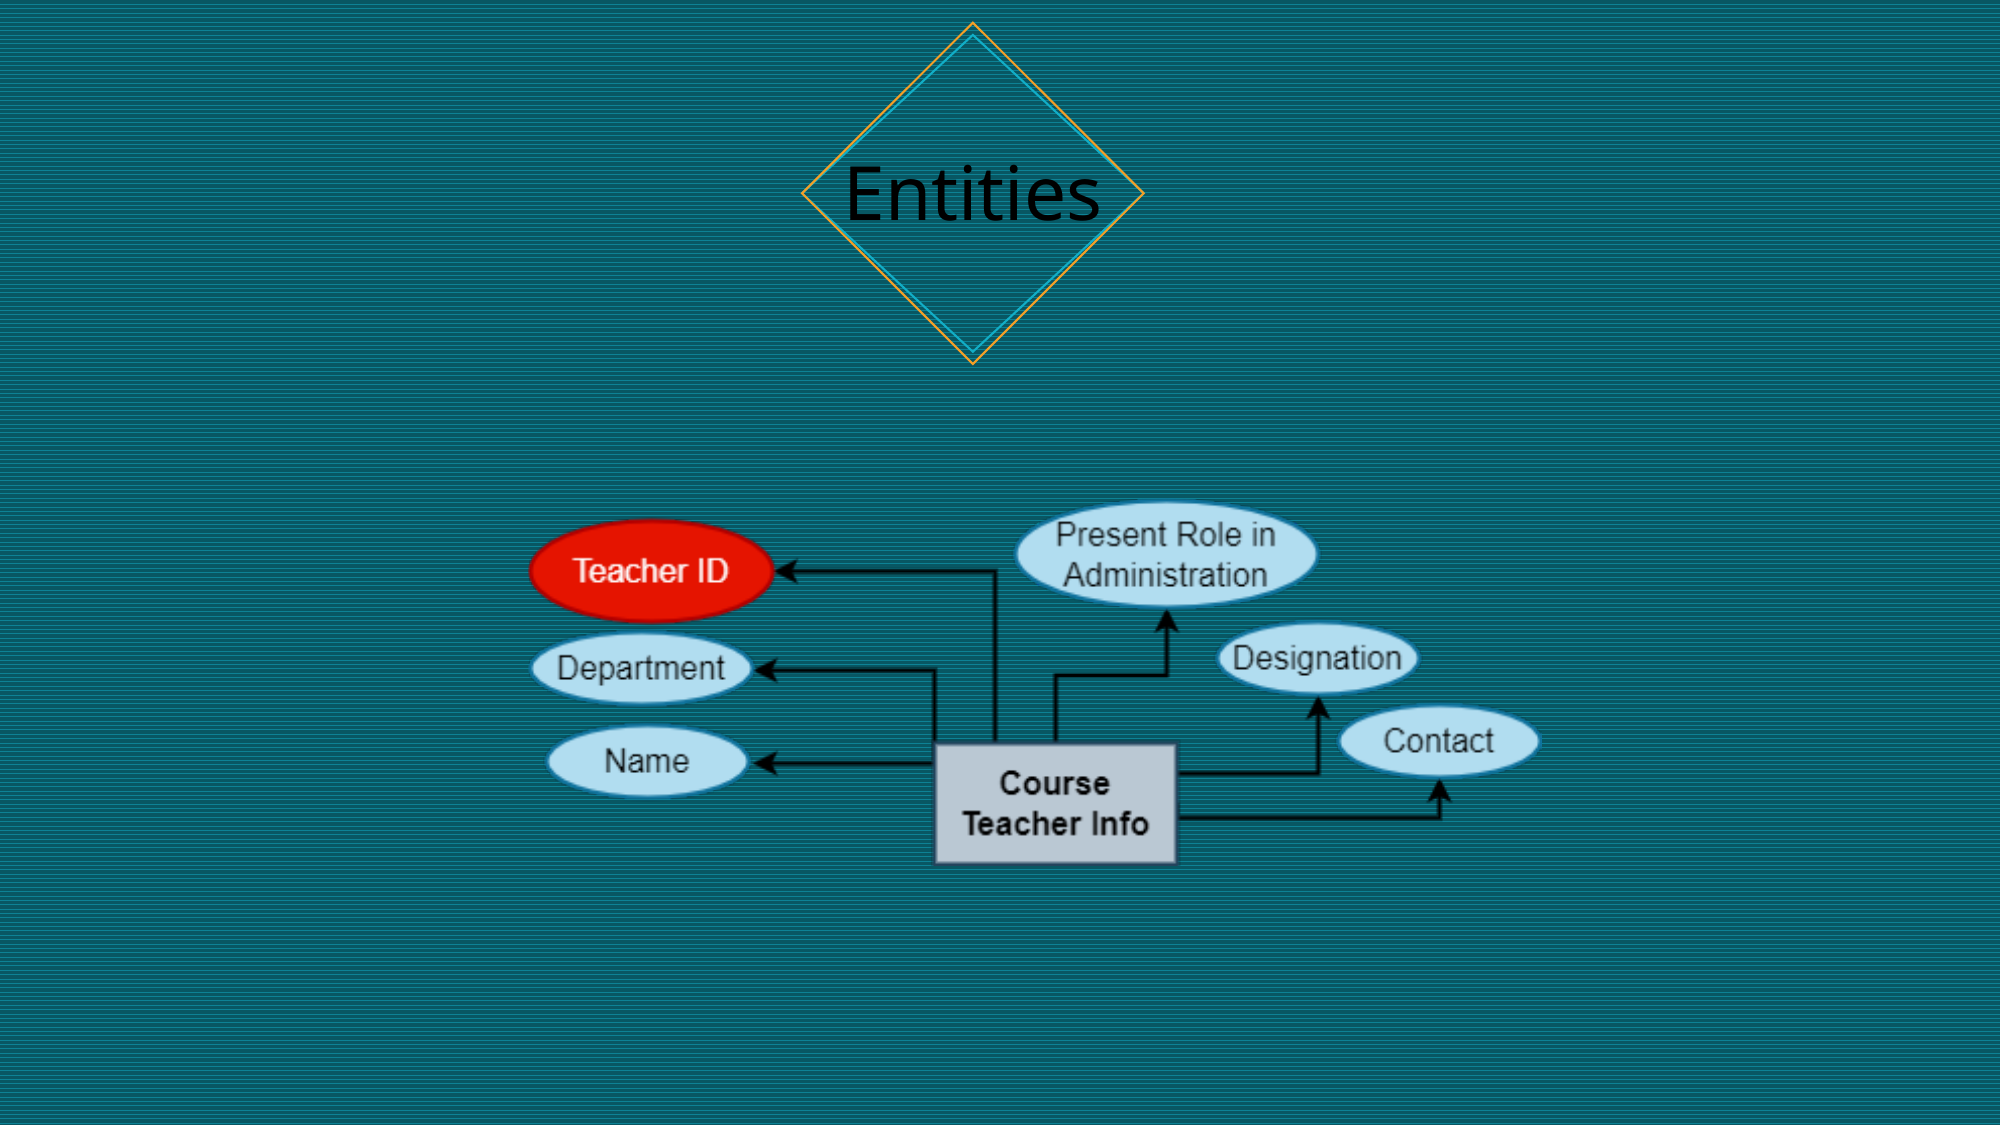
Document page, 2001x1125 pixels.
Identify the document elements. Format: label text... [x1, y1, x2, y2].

title Entities [756, 141, 1190, 245]
text_box [852, 245, 1094, 366]
picture [528, 498, 1542, 866]
text_box [852, 21, 1093, 141]
